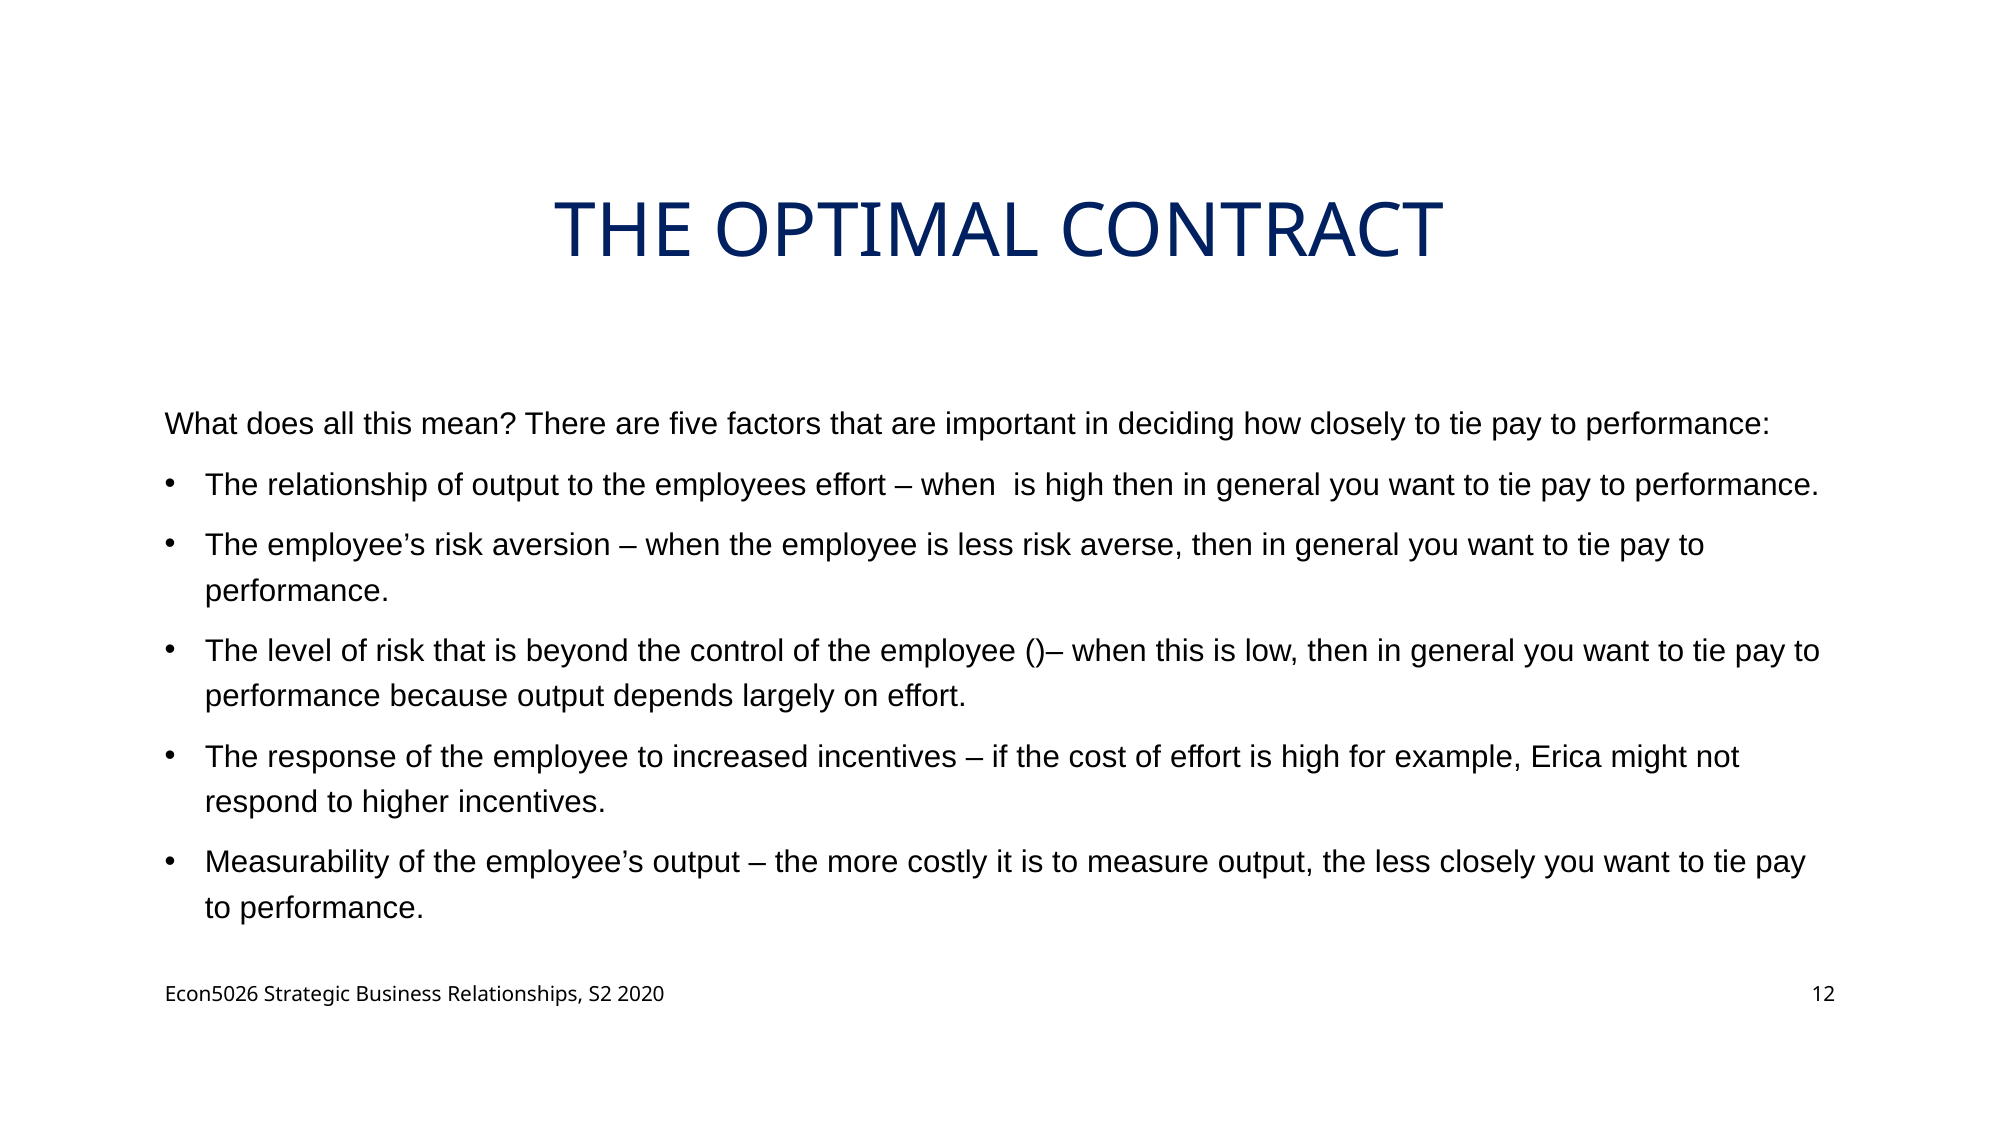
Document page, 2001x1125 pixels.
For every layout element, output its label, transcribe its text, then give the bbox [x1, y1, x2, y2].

footer Econ5026 Strategic Business Relationships, S2 2020 [149, 965, 1245, 1025]
title The Optimal Contract [149, 101, 1851, 364]
slide_number 12 [1724, 965, 1851, 1025]
